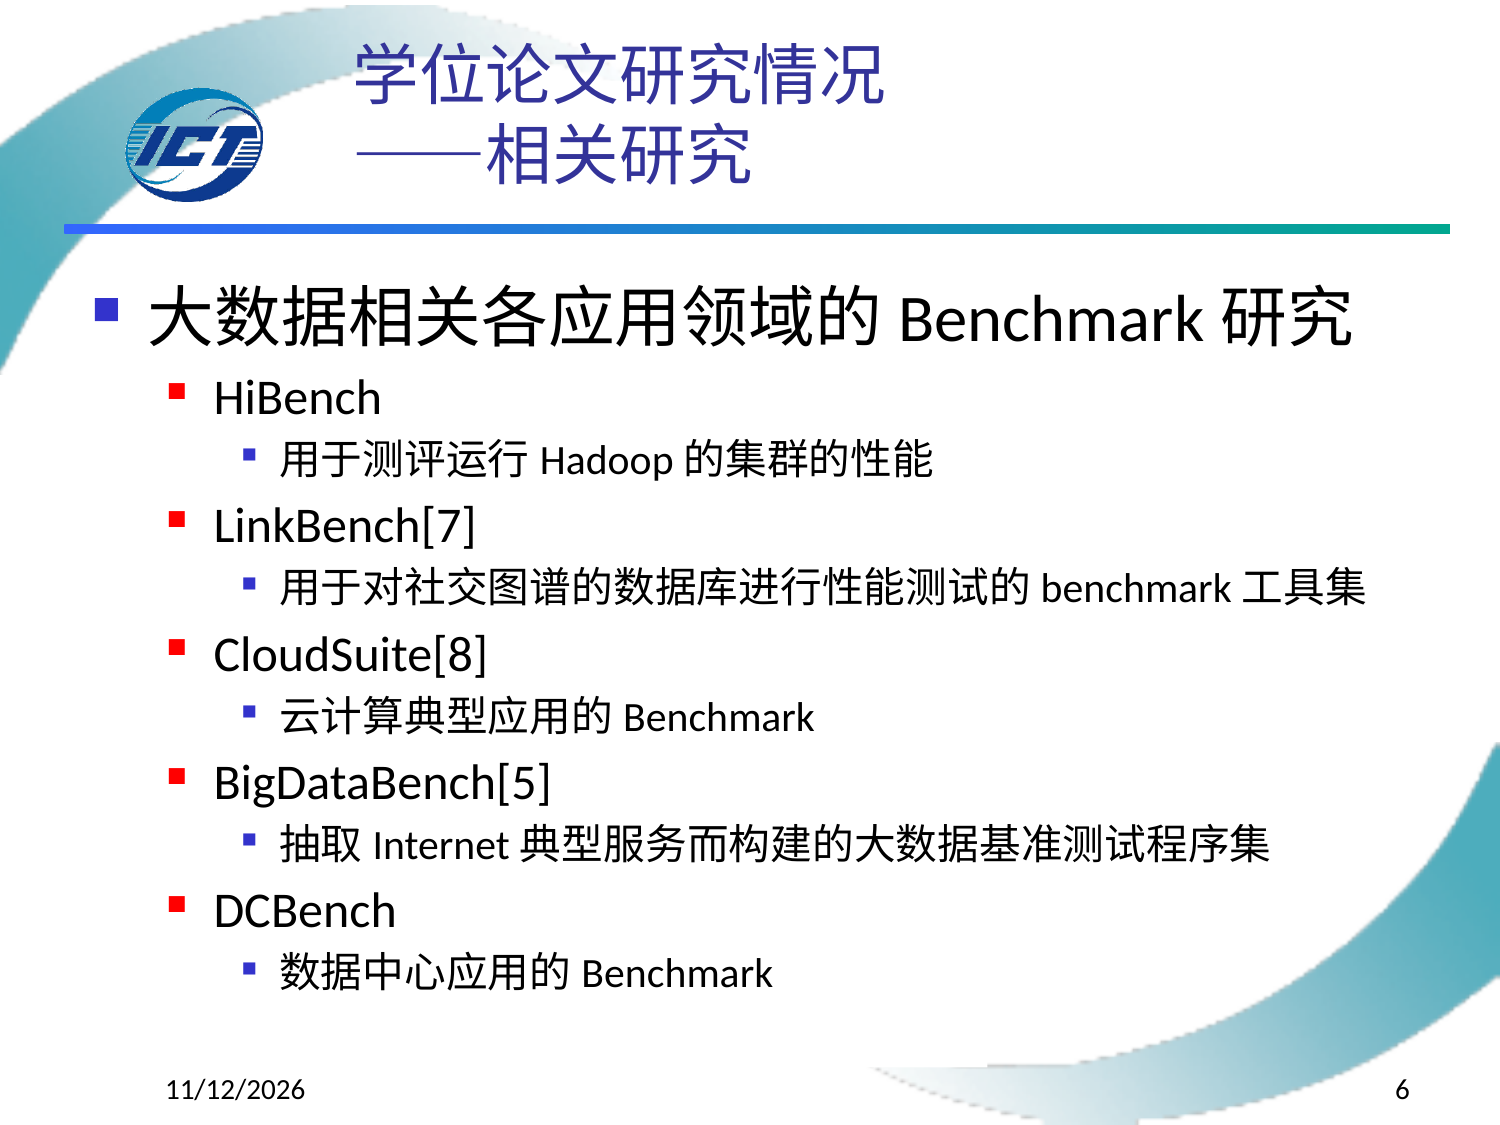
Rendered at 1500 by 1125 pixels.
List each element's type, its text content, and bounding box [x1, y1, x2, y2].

slide_number 6 [1112, 1037, 1426, 1113]
picture [774, 742, 1500, 1125]
title 学位论文研究情况 ——相关研究 [337, 12, 1468, 200]
picture [0, 5, 700, 375]
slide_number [149, 1037, 463, 1113]
list 大数据相关各应用领域的Benchmark研究 HiBench 用于测评运行Hadoop的集群的性能 LinkBench[7] 用于对社交图谱的数据库进行性能测试的benchmark工具集 CloudSuite[8] 云计算典型应用的Benchmark BigDataBench[5] 抽取Internet典型服务而构建的大数据基准测试程序集 DCBench 数据中心应用的Benchmark [76, 267, 1409, 1047]
